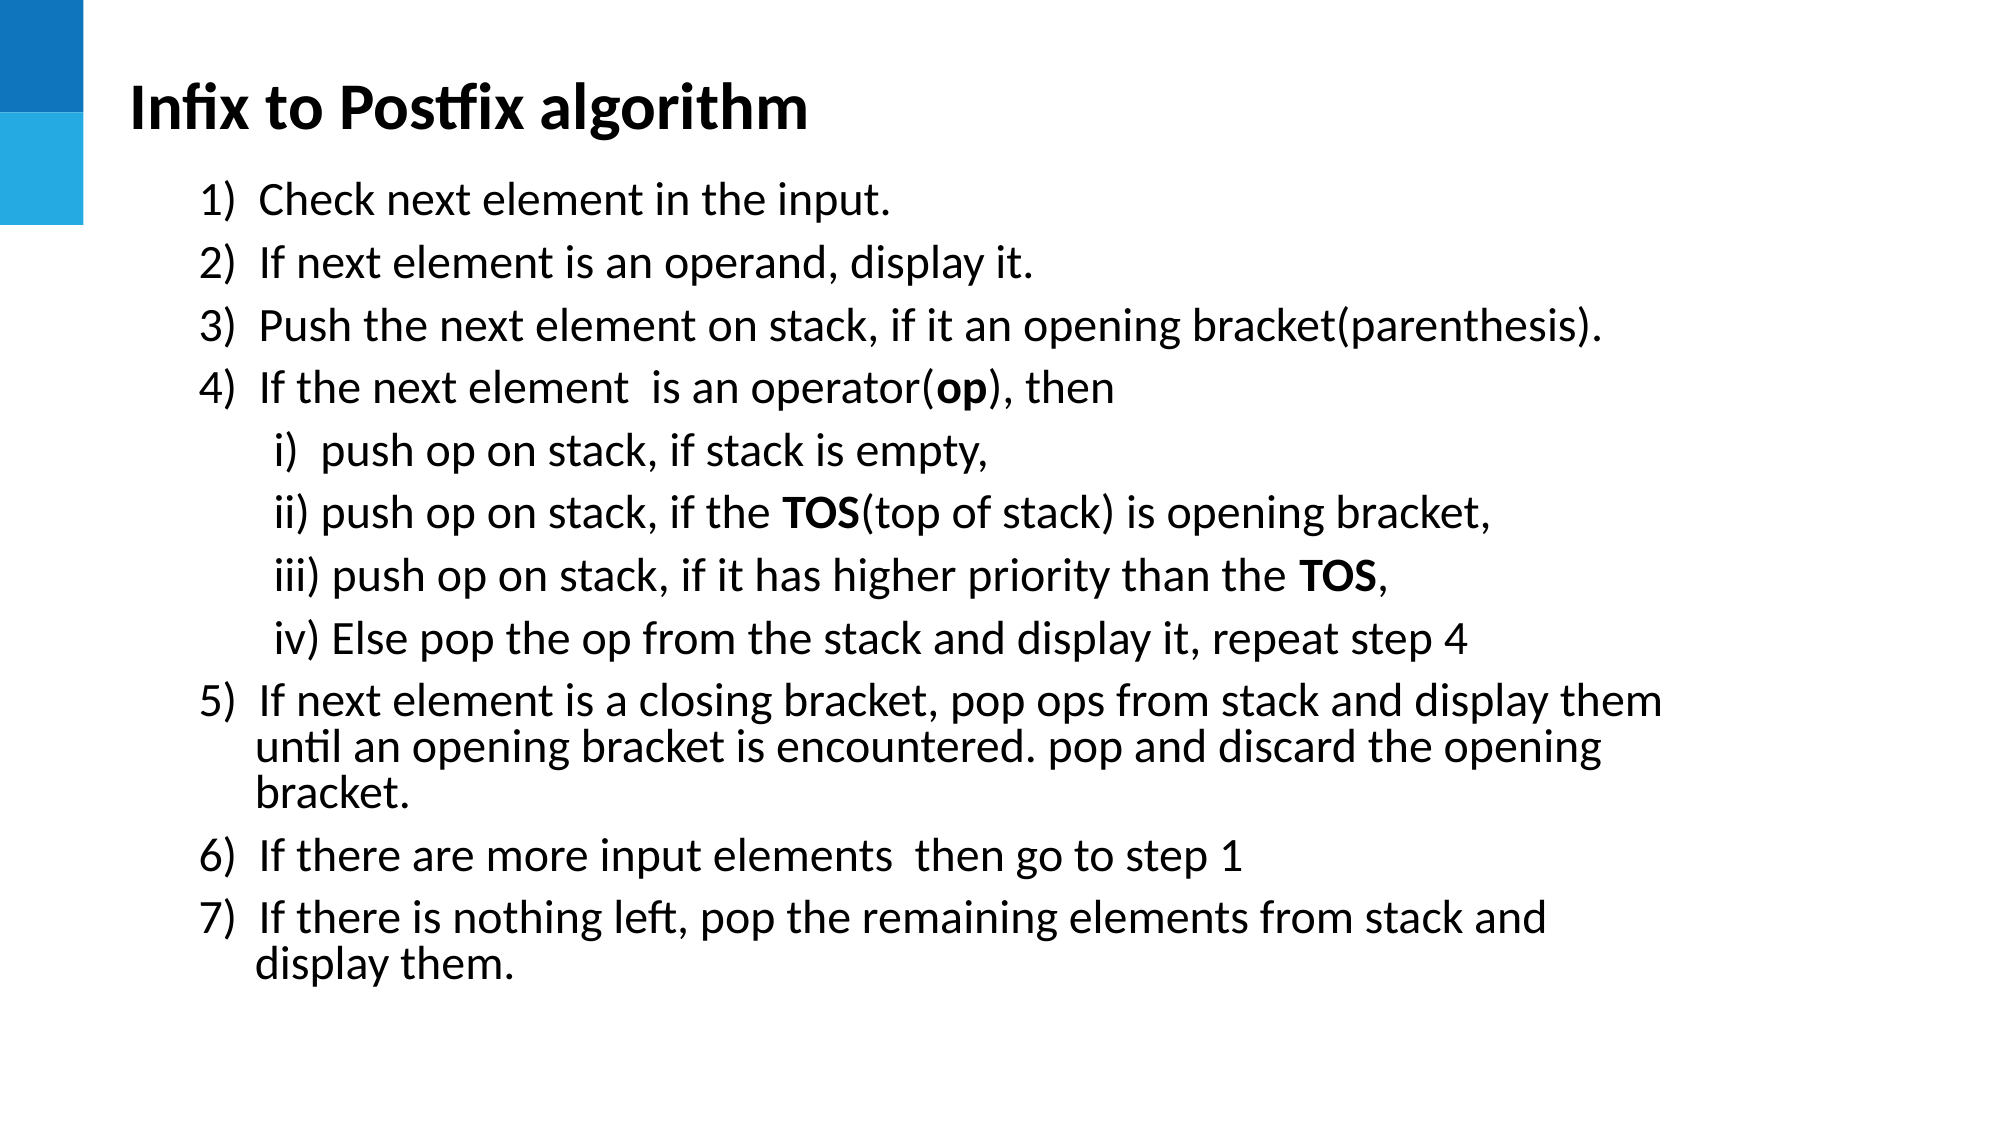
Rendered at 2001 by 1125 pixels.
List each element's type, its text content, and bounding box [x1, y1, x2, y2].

title Infix to Postfix algorithm [114, 0, 1815, 224]
subtitle 1) Check next element in the input. 2) If next element is an operand, display it. 3) Push the next element on stack, if it an opening bracket(parenthesis). 4) If the next element is an operator(op), then i) push op on stack, if stack is empty, ii) push op on stack, if the TOS(top of stack) is opening bracket, iii) push op on stack, if it has higher priority than the TOS, iv) Else pop the op from the stack and display it, repeat step 4 5) If next element is a closing bracket, pop ops from stack and display them until an opening bracket is encountered. pop and discard the opening bracket. 6) If there are more input elements then go to step 1 7) If there is nothing left, pop the remaining elements from stack and display them. [183, 171, 1710, 460]
